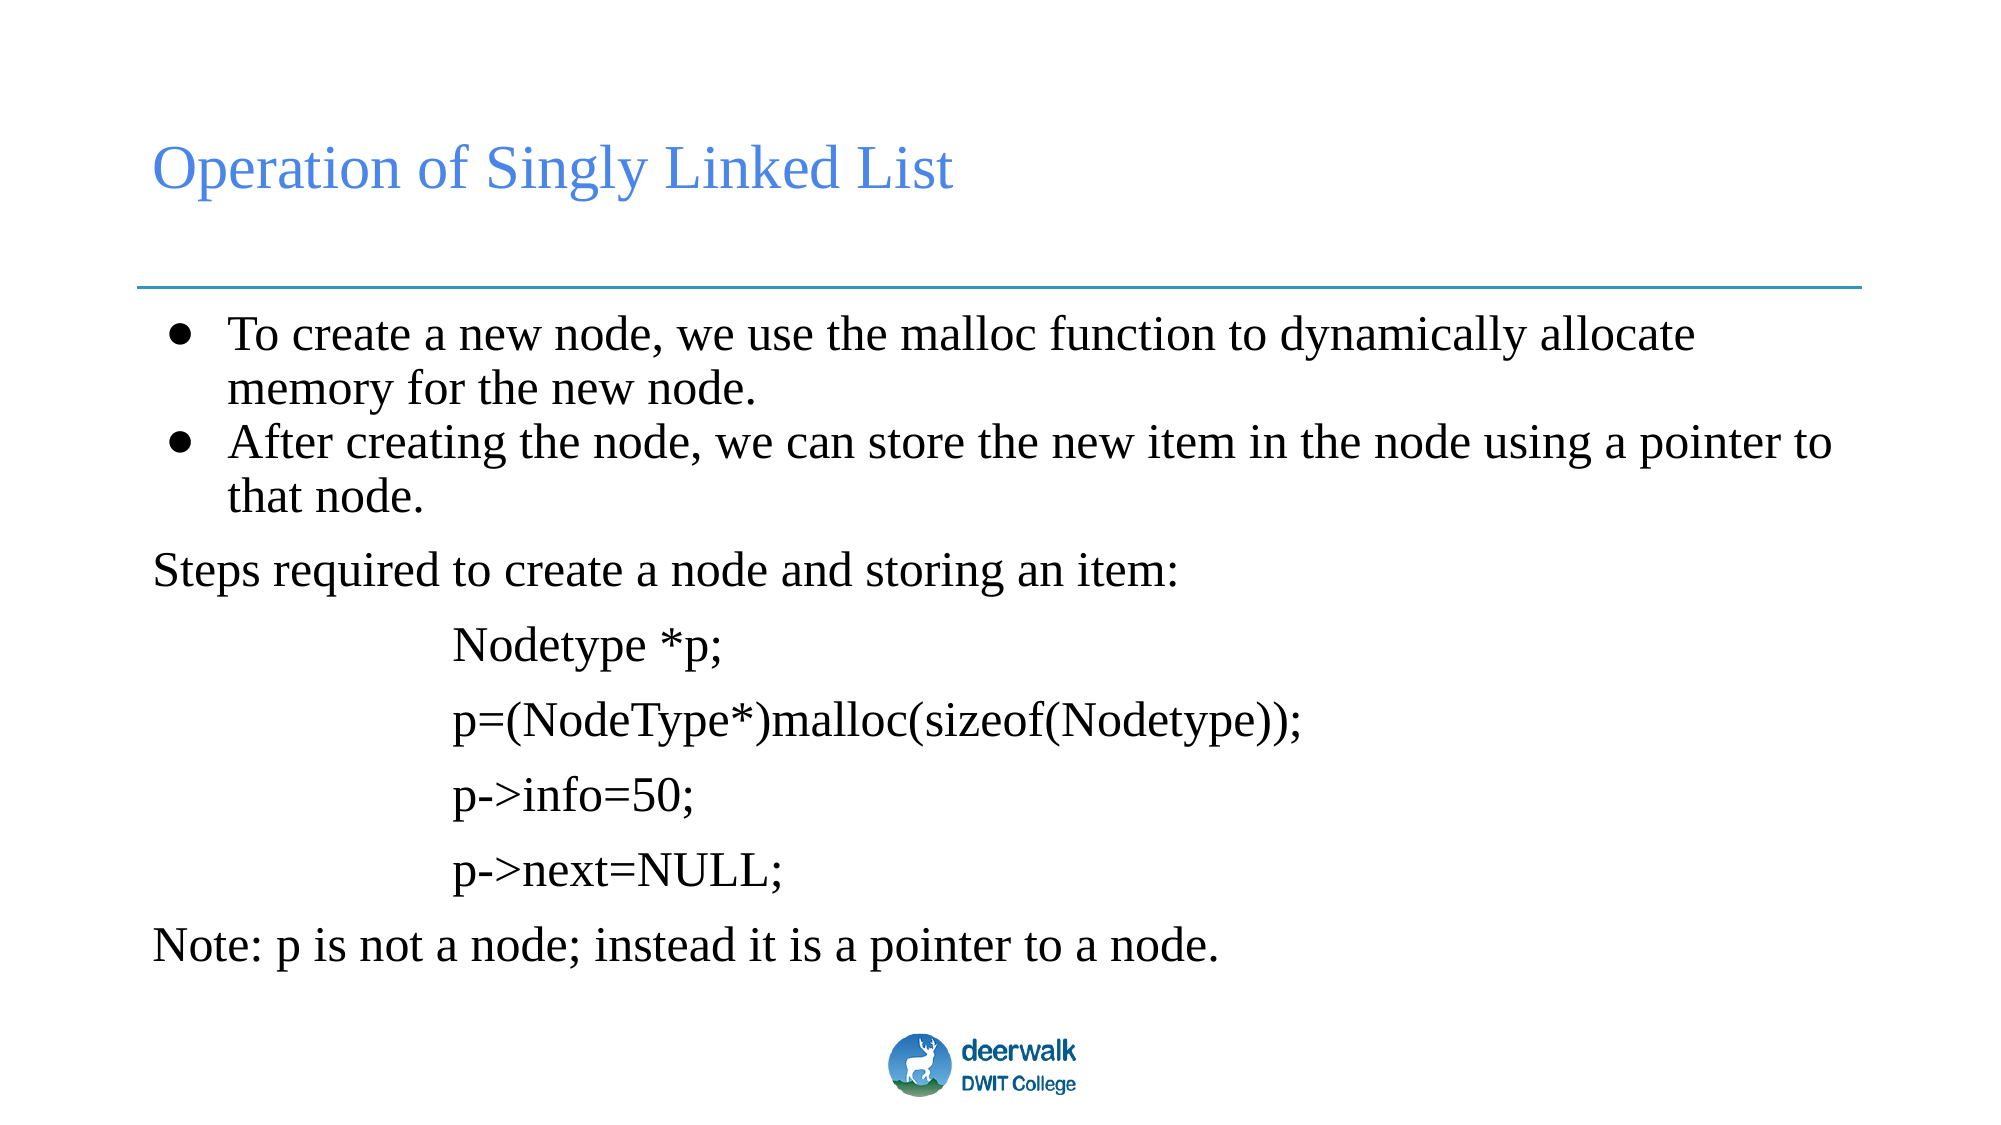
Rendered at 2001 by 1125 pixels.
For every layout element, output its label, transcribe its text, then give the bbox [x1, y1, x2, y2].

picture [873, 1014, 1103, 1120]
title Operation of Singly Linked List [137, 59, 1863, 278]
list To create a new node, we use the malloc function to dynamically allocate memory for the new node. After creating the node, we can store the new item in the node using a pointer to that node. Steps required to create a node and storing an item: Nodetype *p; p=(NodeType*)malloc(sizeof(Nodetype)); p->info=50; p->next=NULL; Note: p is not a node; instead it is a pointer to a node. [137, 299, 1863, 1014]
